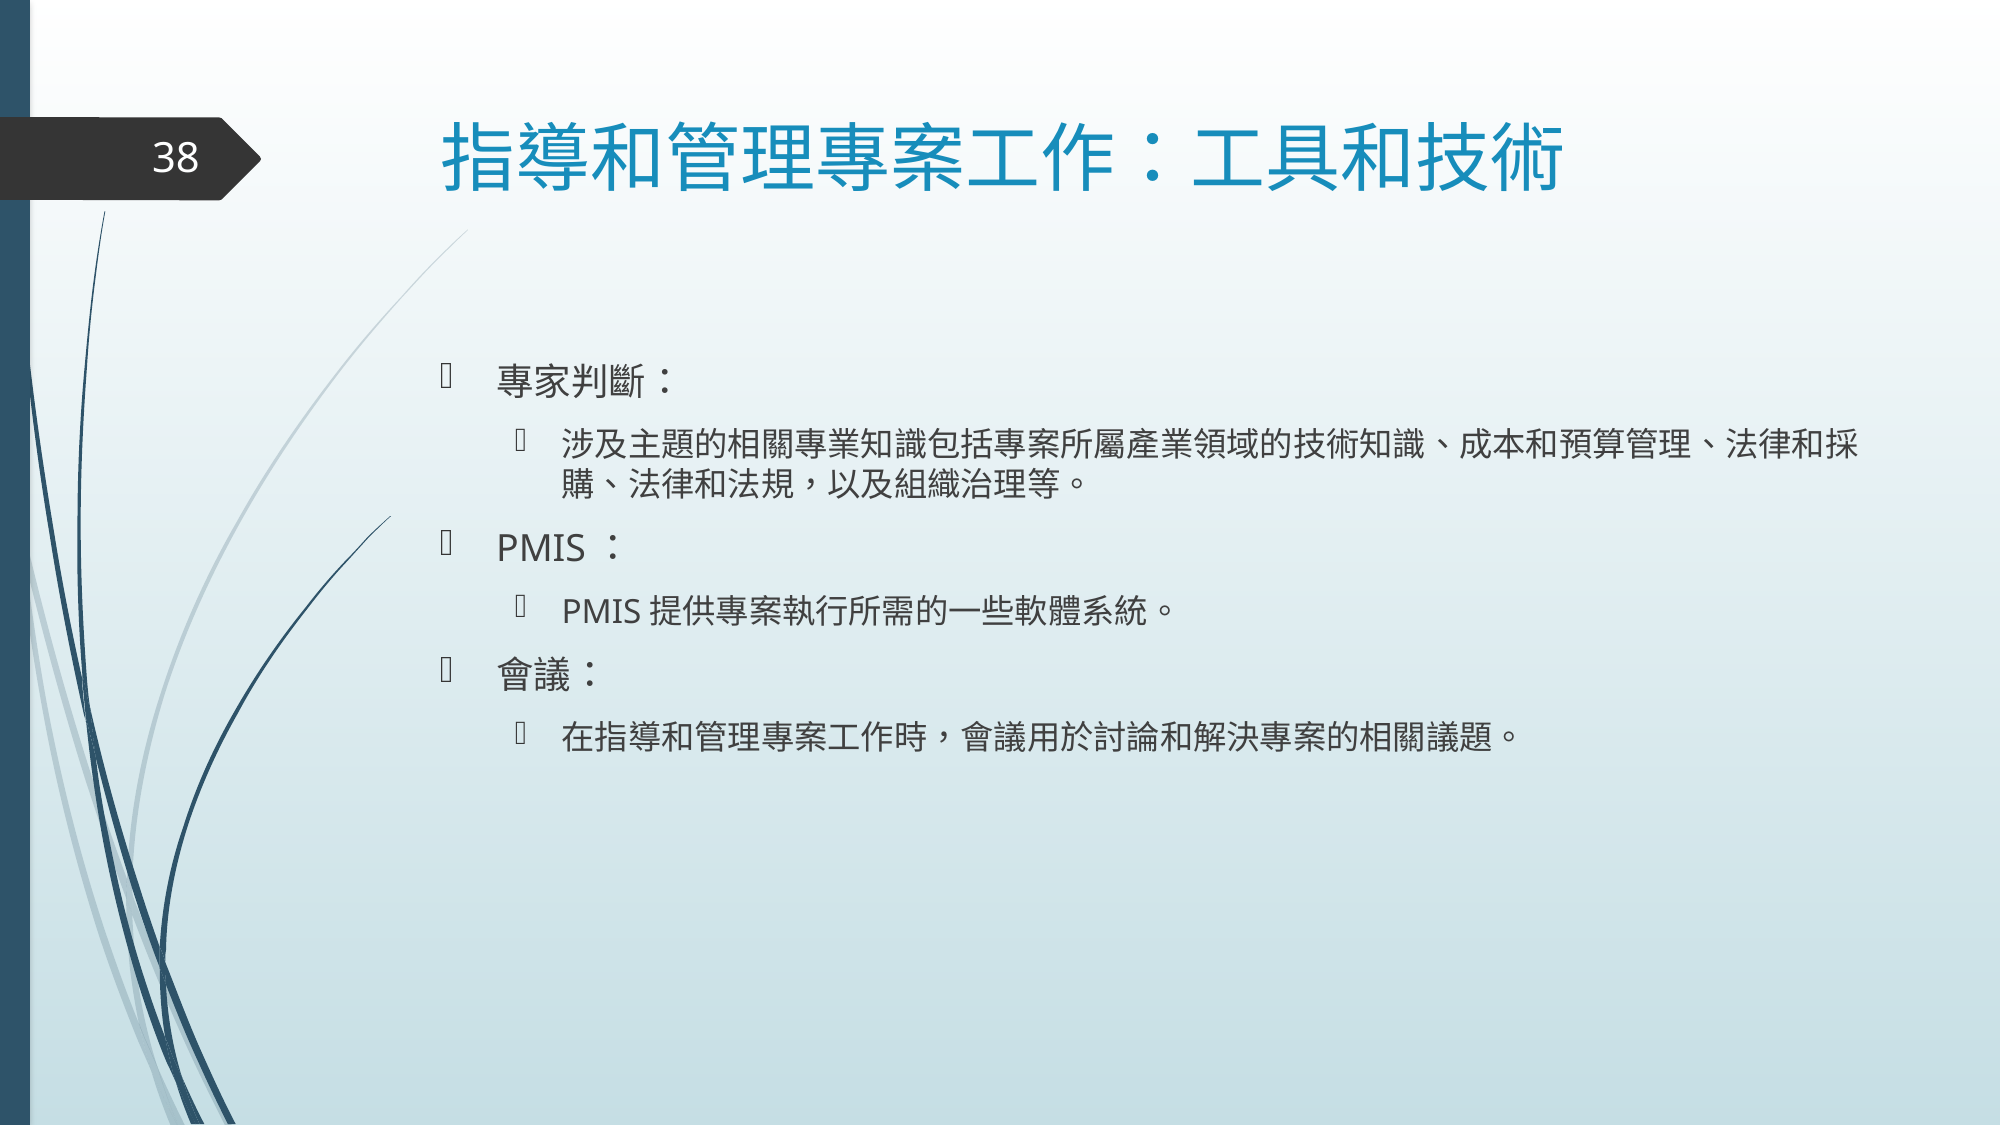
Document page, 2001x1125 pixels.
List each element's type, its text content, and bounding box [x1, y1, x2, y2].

list 專家判斷： 涉及主題的相關專業知識包括專案所屬產業領域的技術知識、成本和預算管理、法律和採購、法律和法規，以及組織治理等。 PMIS： PMIS提供專案執行所需的一些軟體系統。 會議： 在指導和管理專案工作時，會議用於討論和解決專案的相關議題。 [424, 350, 1888, 970]
slide_number 38 [87, 129, 216, 190]
title 指導和管理專案工作：工具和技術 [425, 102, 1888, 313]
